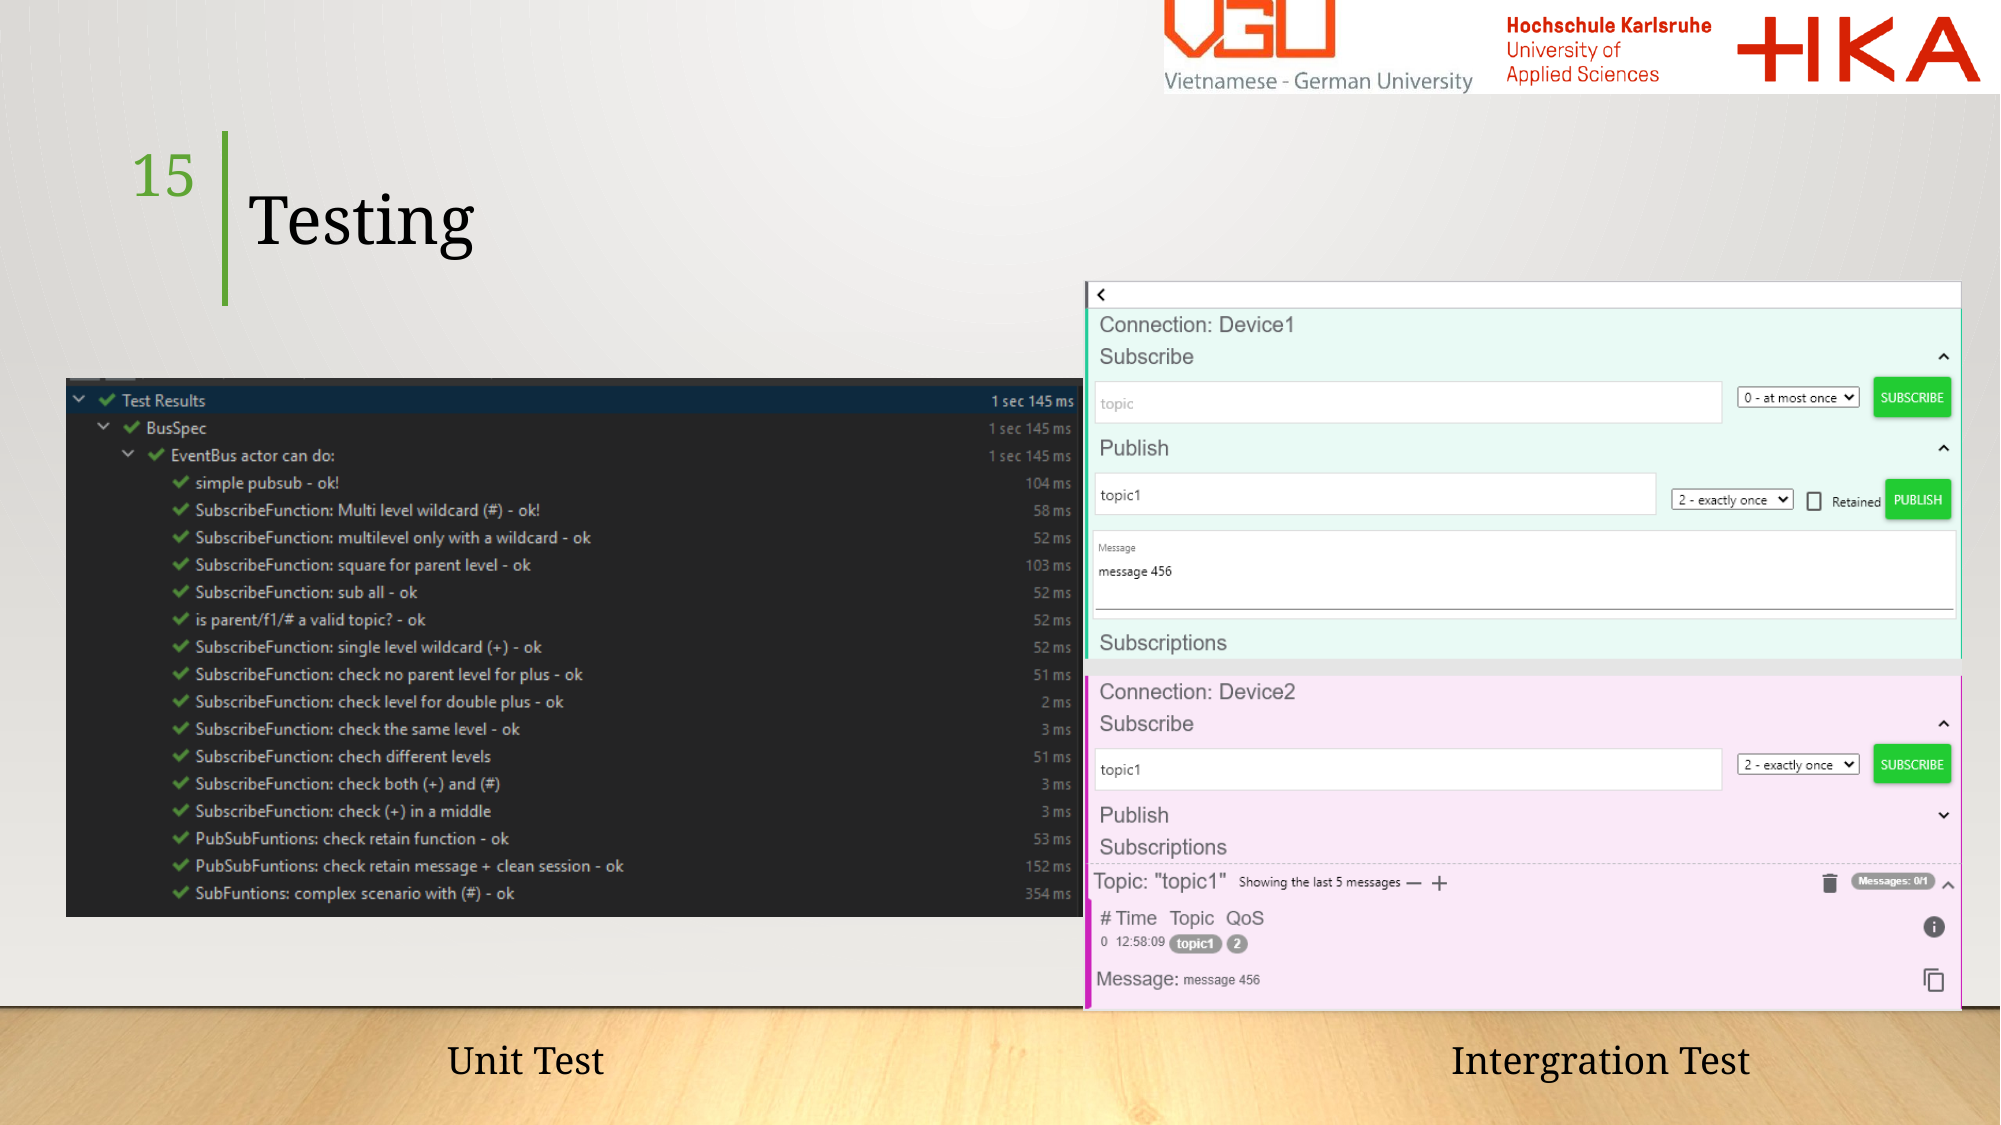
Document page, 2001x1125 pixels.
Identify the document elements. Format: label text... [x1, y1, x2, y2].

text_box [1164, 0, 2000, 94]
title Testing [233, 170, 542, 267]
text_box Intergration Test [1436, 1029, 1791, 1090]
picture [0, 280, 2000, 1125]
slide_number 15 [78, 131, 212, 214]
text_box Unit Test [432, 1029, 651, 1090]
